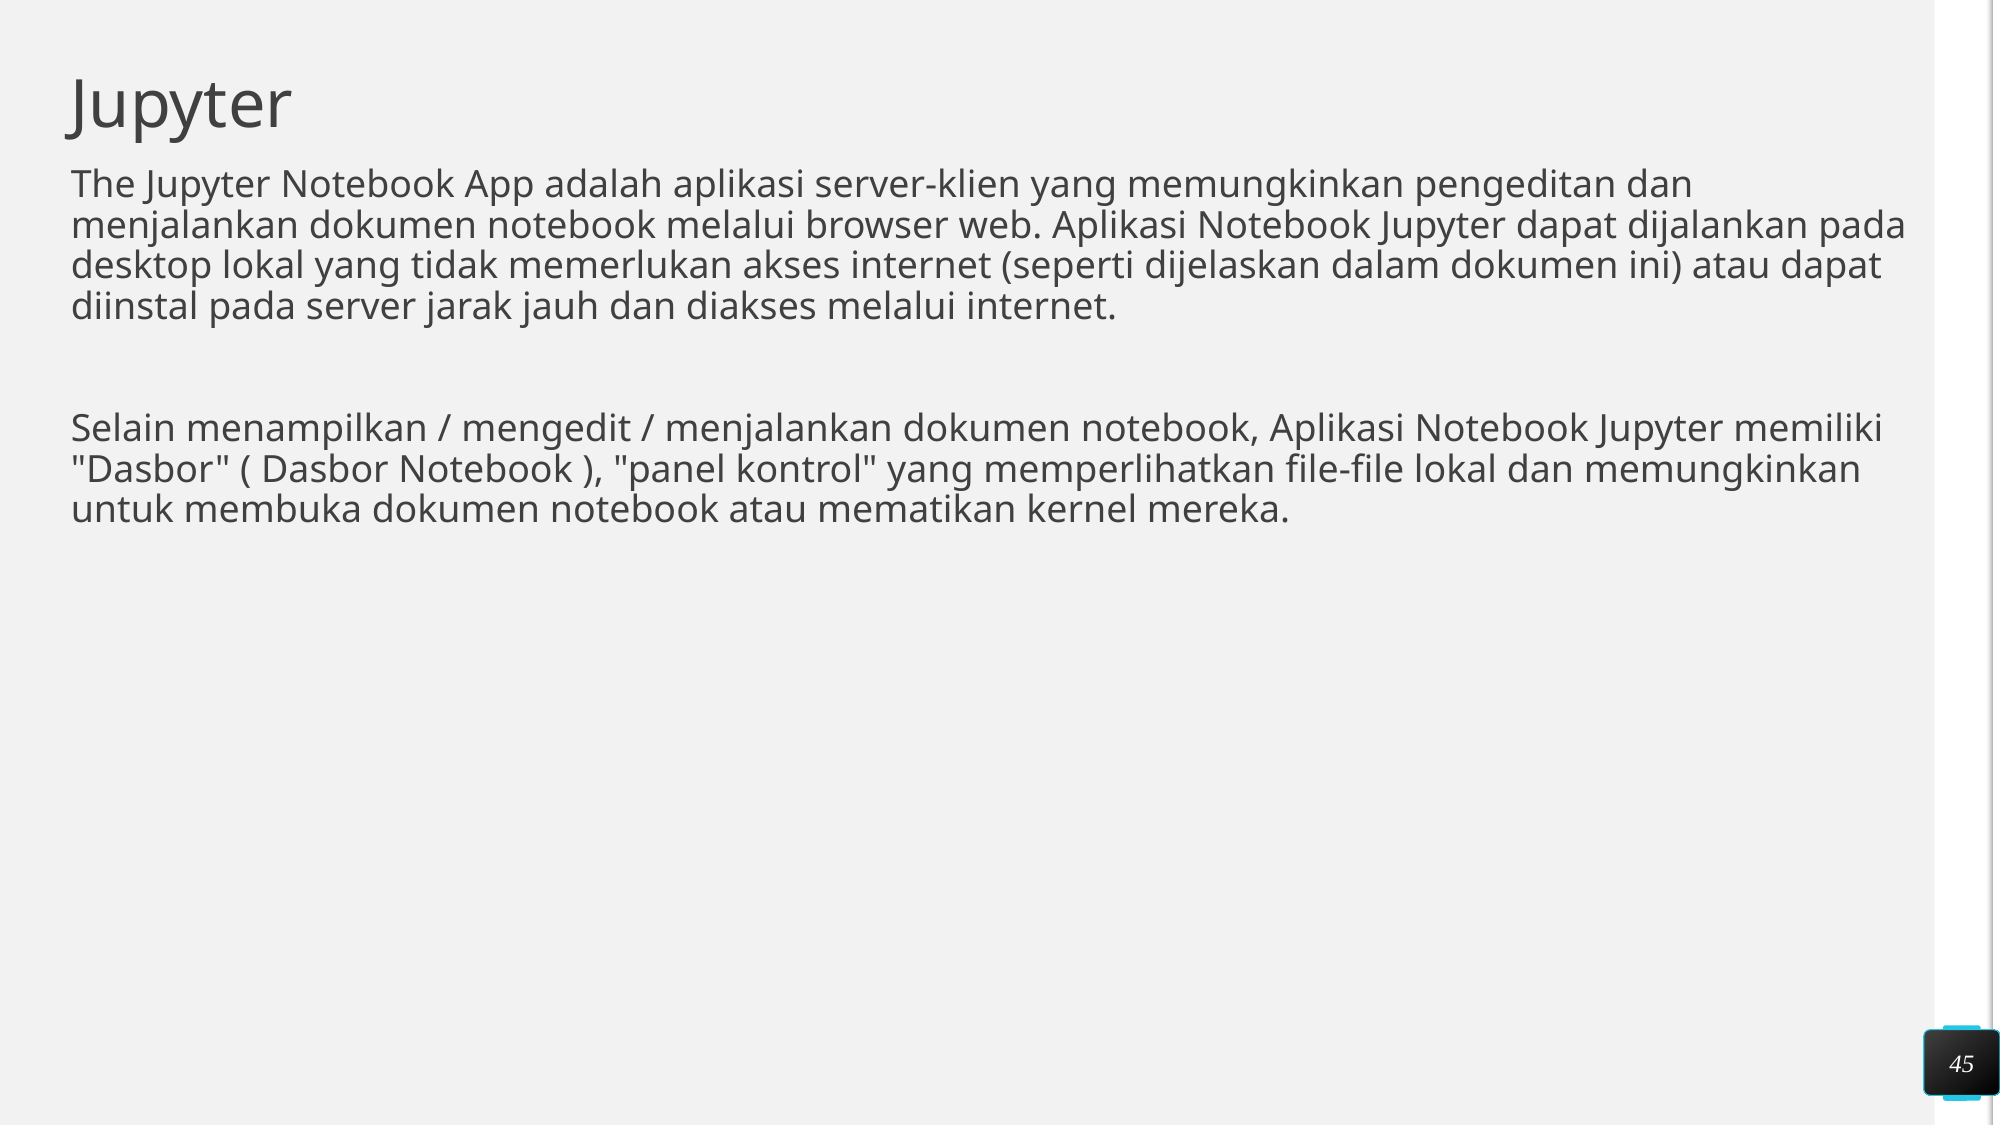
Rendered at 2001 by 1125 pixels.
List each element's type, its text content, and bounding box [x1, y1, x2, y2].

slide_number 45 [1923, 1029, 2000, 1096]
title Jupyter [70, 70, 1930, 142]
list The Jupyter Notebook App adalah aplikasi server-klien yang memungkinkan pengeditan dan menjalankan dokumen notebook melalui browser web. Aplikasi Notebook Jupyter dapat dijalankan pada desktop lokal yang tidak memerlukan akses internet (seperti dijelaskan dalam dokumen ini) atau dapat diinstal pada server jarak jauh dan diakses melalui internet. Selain menampilkan / mengedit / menjalankan dokumen notebook, Aplikasi Notebook Jupyter memiliki "Dasbor" ( Dasbor Notebook ), "panel kontrol" yang memperlihatkan file-file lokal dan memungkinkan untuk membuka dokumen notebook atau mematikan kernel mereka. [70, 165, 1931, 1030]
